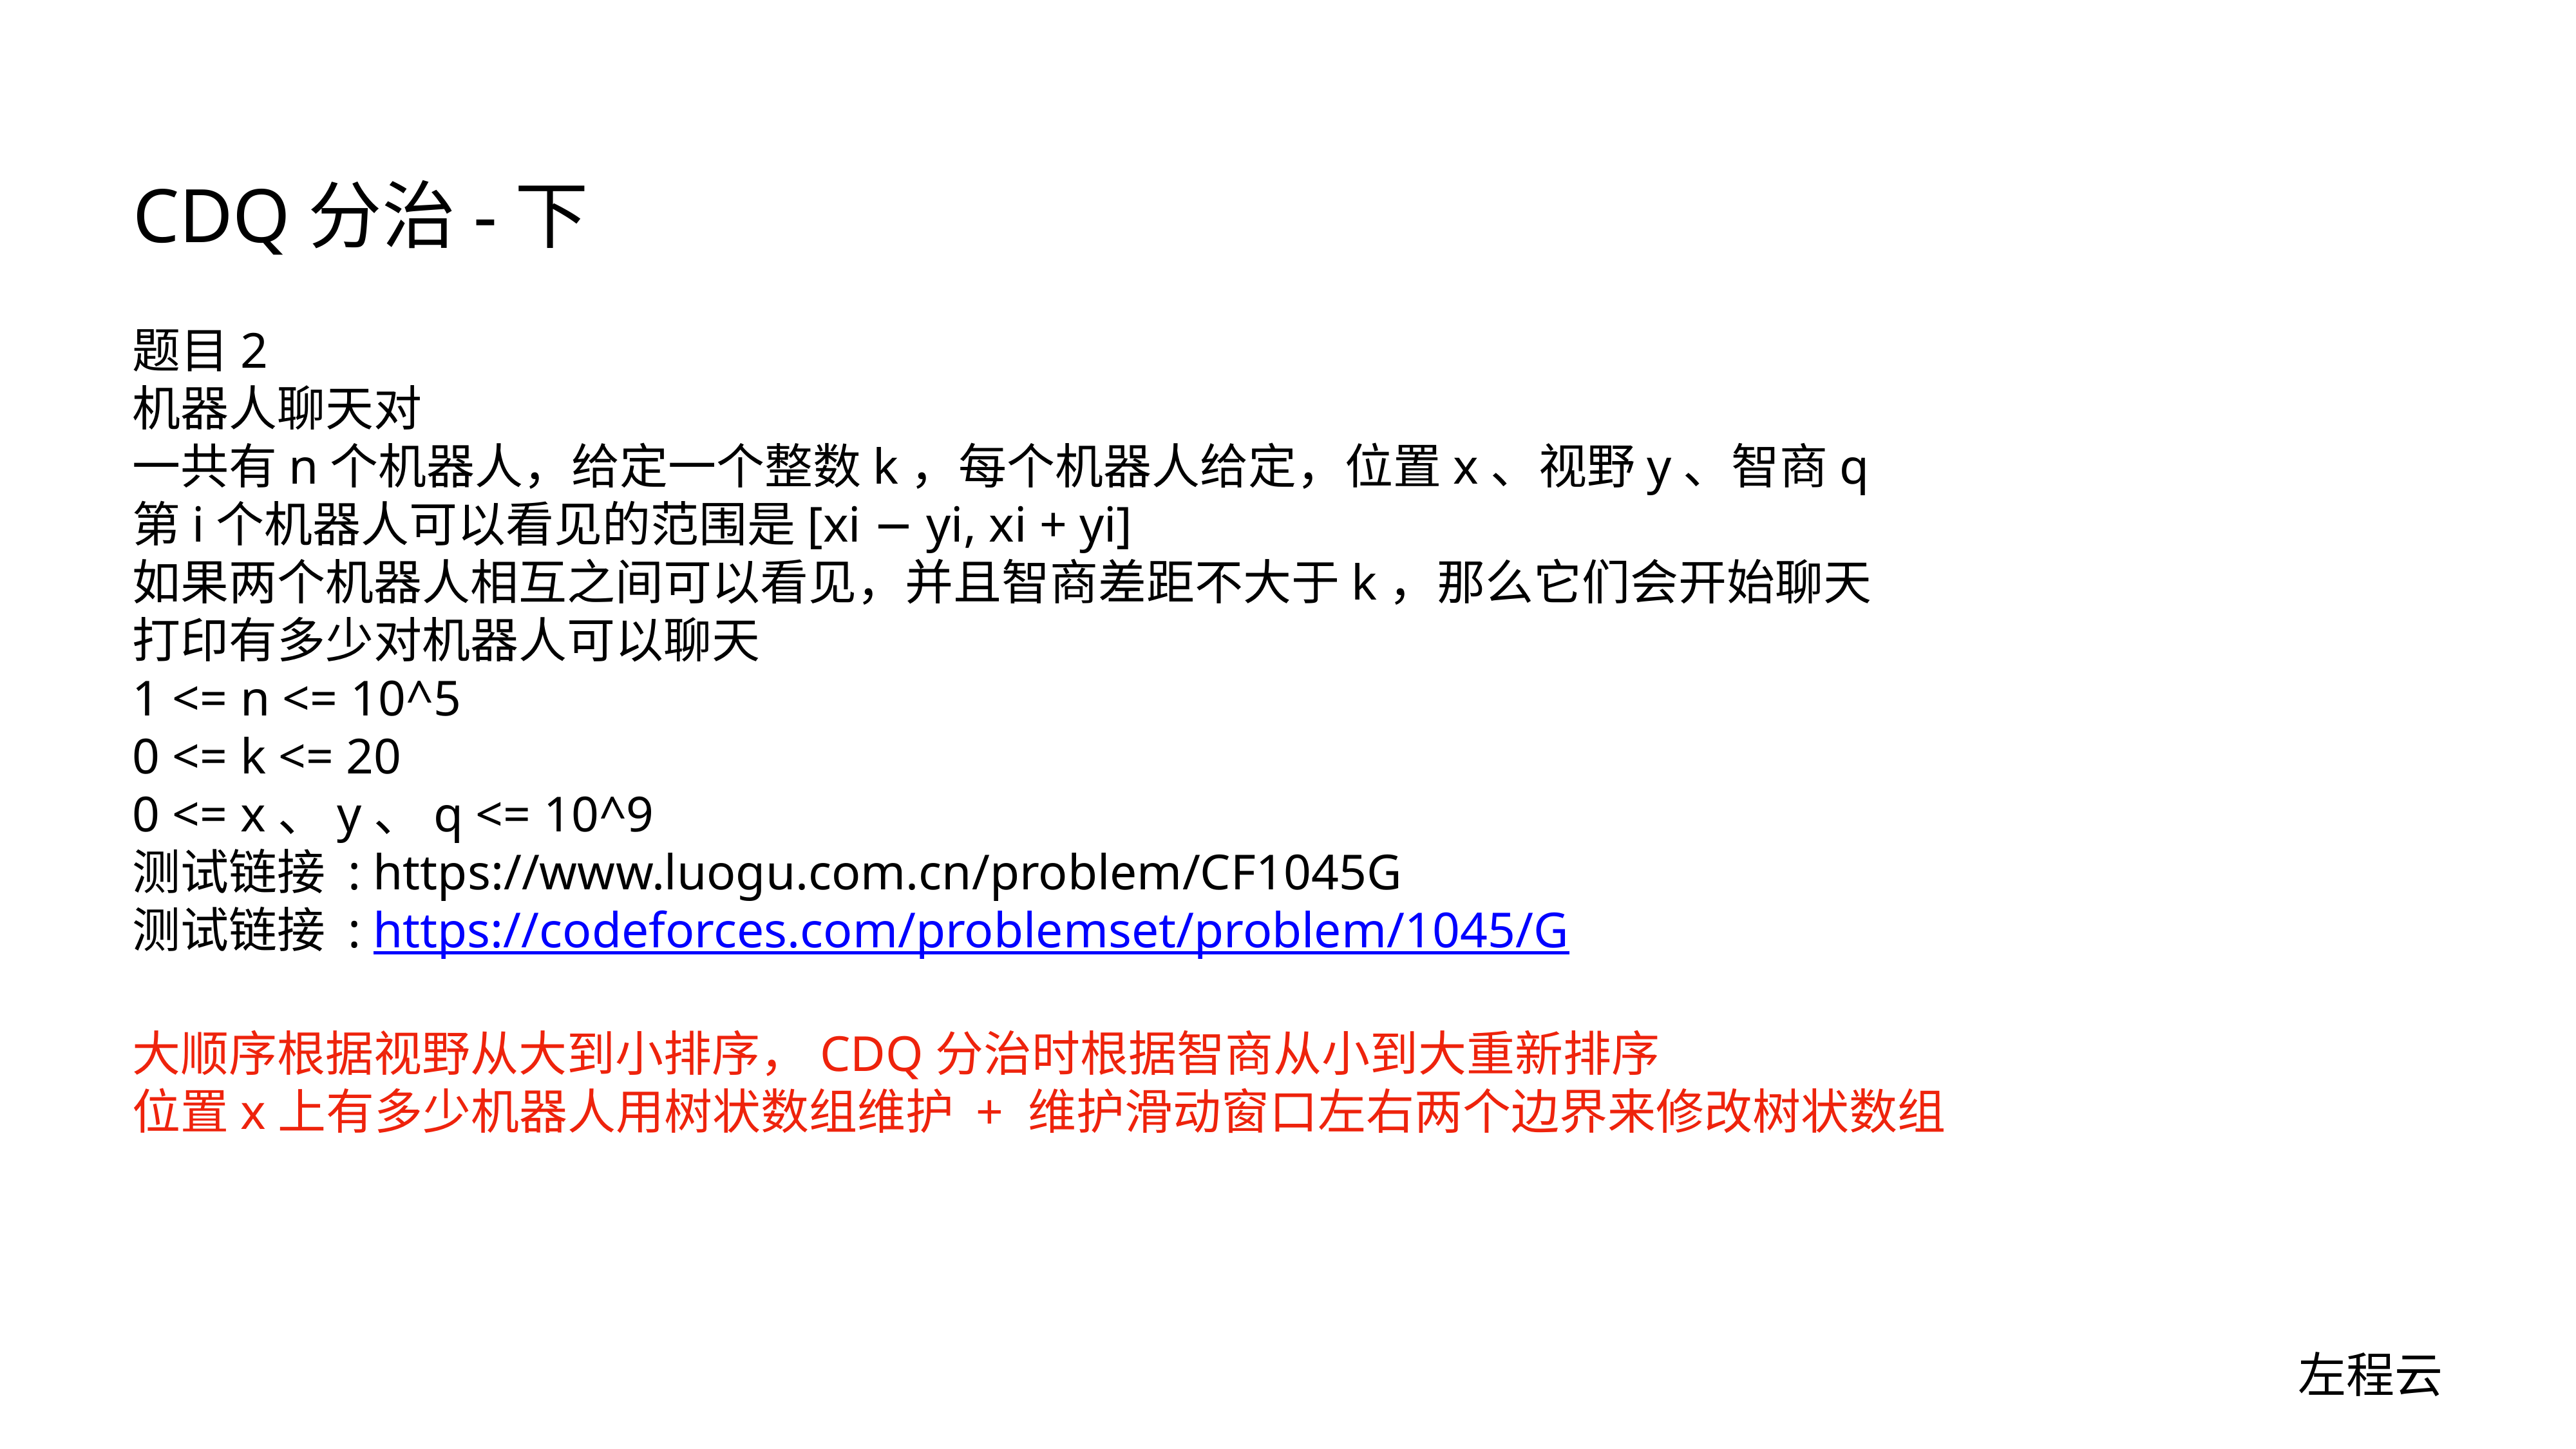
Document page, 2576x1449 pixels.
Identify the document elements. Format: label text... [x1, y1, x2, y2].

title CDQ分治-下 [127, 48, 2449, 263]
text_box 题目2 机器人聊天对 一共有n个机器人，给定一个整数k，每个机器人给定，位置x、视野y、智商q 第i个机器人可以看见的范围是[xi − yi, xi + yi] 如果两个机器人相互之间可以看见，并且智商差距不大于k，那么它们会开始聊天 打印有多少对机器人可以聊天 1 <= n <= 10^5 0 <= k <= 20 0 <= x、y、q <= 10^9 测试链接 : https://www.luogu.com.cn/problem/CF1045G 测试链接 : https://codeforces.com/problemset/problem/1045/G 大顺序根据视野从大到小排序，CDQ分治时根据智商从小到大重新排序 位置x上有多少机器人用树状数组维护 + 维护滑动窗口左右两个边界来修改树状数组 [127, 314, 2449, 1304]
text_box 左程云 [127, 1339, 2449, 1408]
